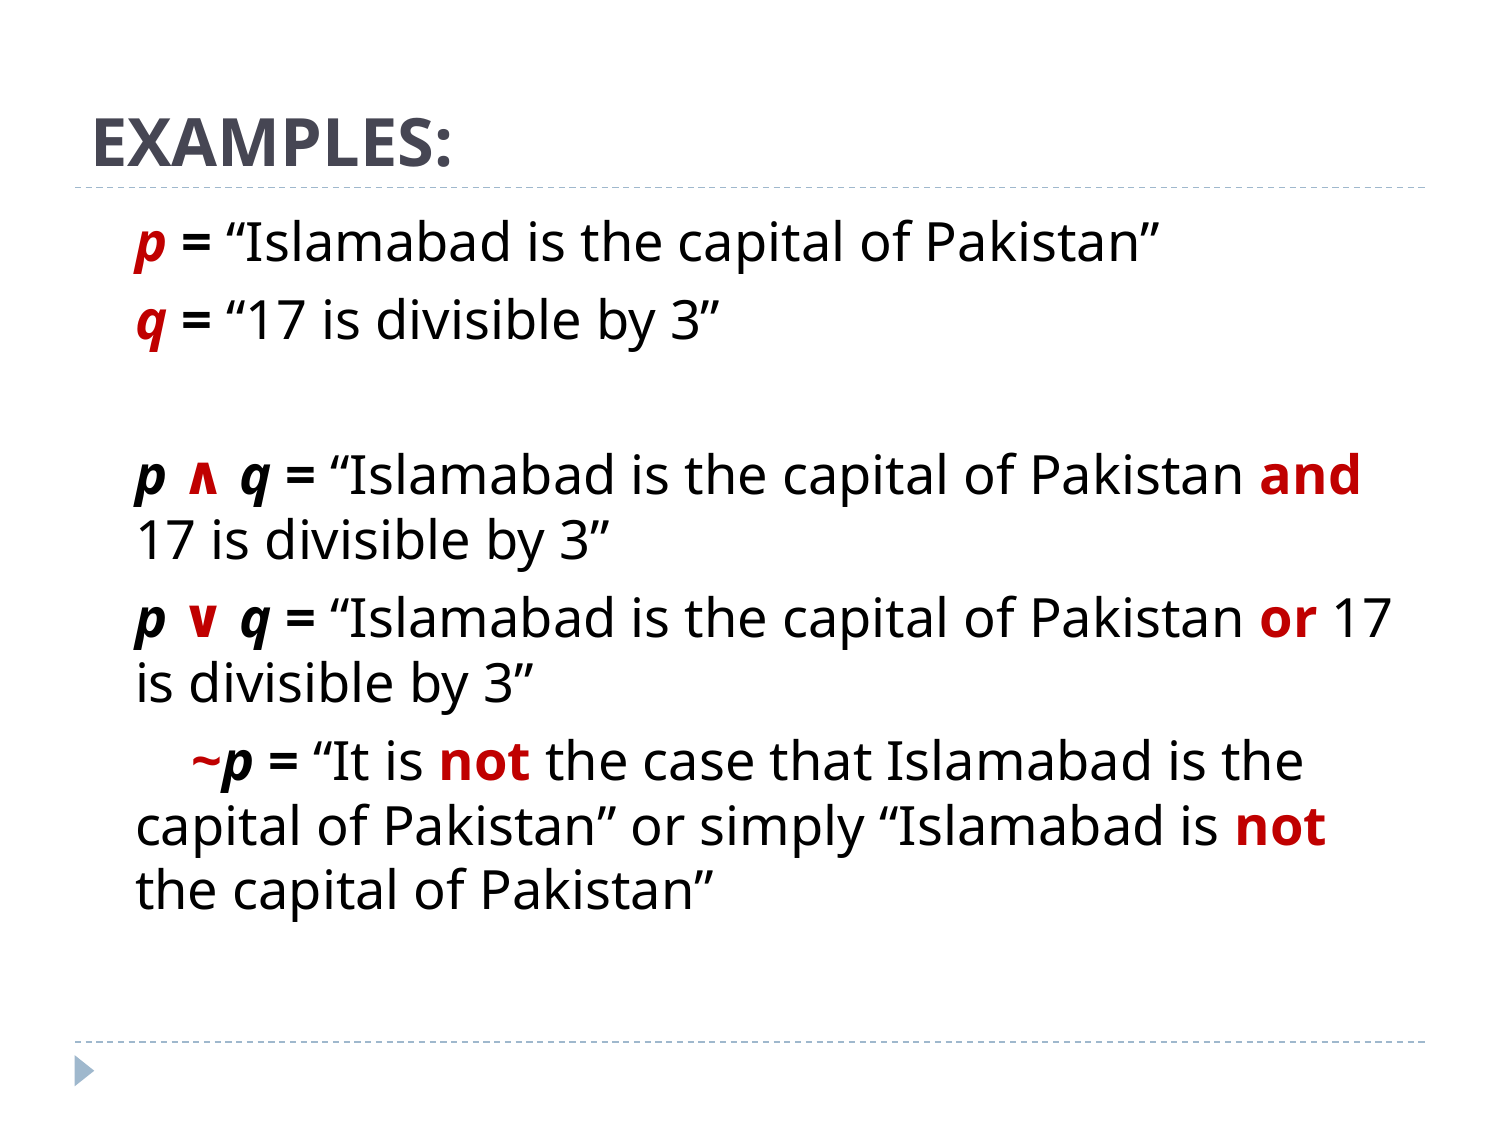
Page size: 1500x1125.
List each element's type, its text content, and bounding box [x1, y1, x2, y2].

list p = “Islamabad is the capital of Pakistan” q = “17 is divisible by 3” p ∧ q = “Islamabad is the capital of Pakistan and 17 is divisible by 3” p ∨ q = “Islamabad is the capital of Pakistan or 17 is divisible by 3” ~p = “It is not the case that Islamabad is the capital of Pakistan” or simply “Islamabad is not the capital of Pakistan” [75, 200, 1425, 1010]
title EXAMPLES: [75, 24, 1425, 188]
